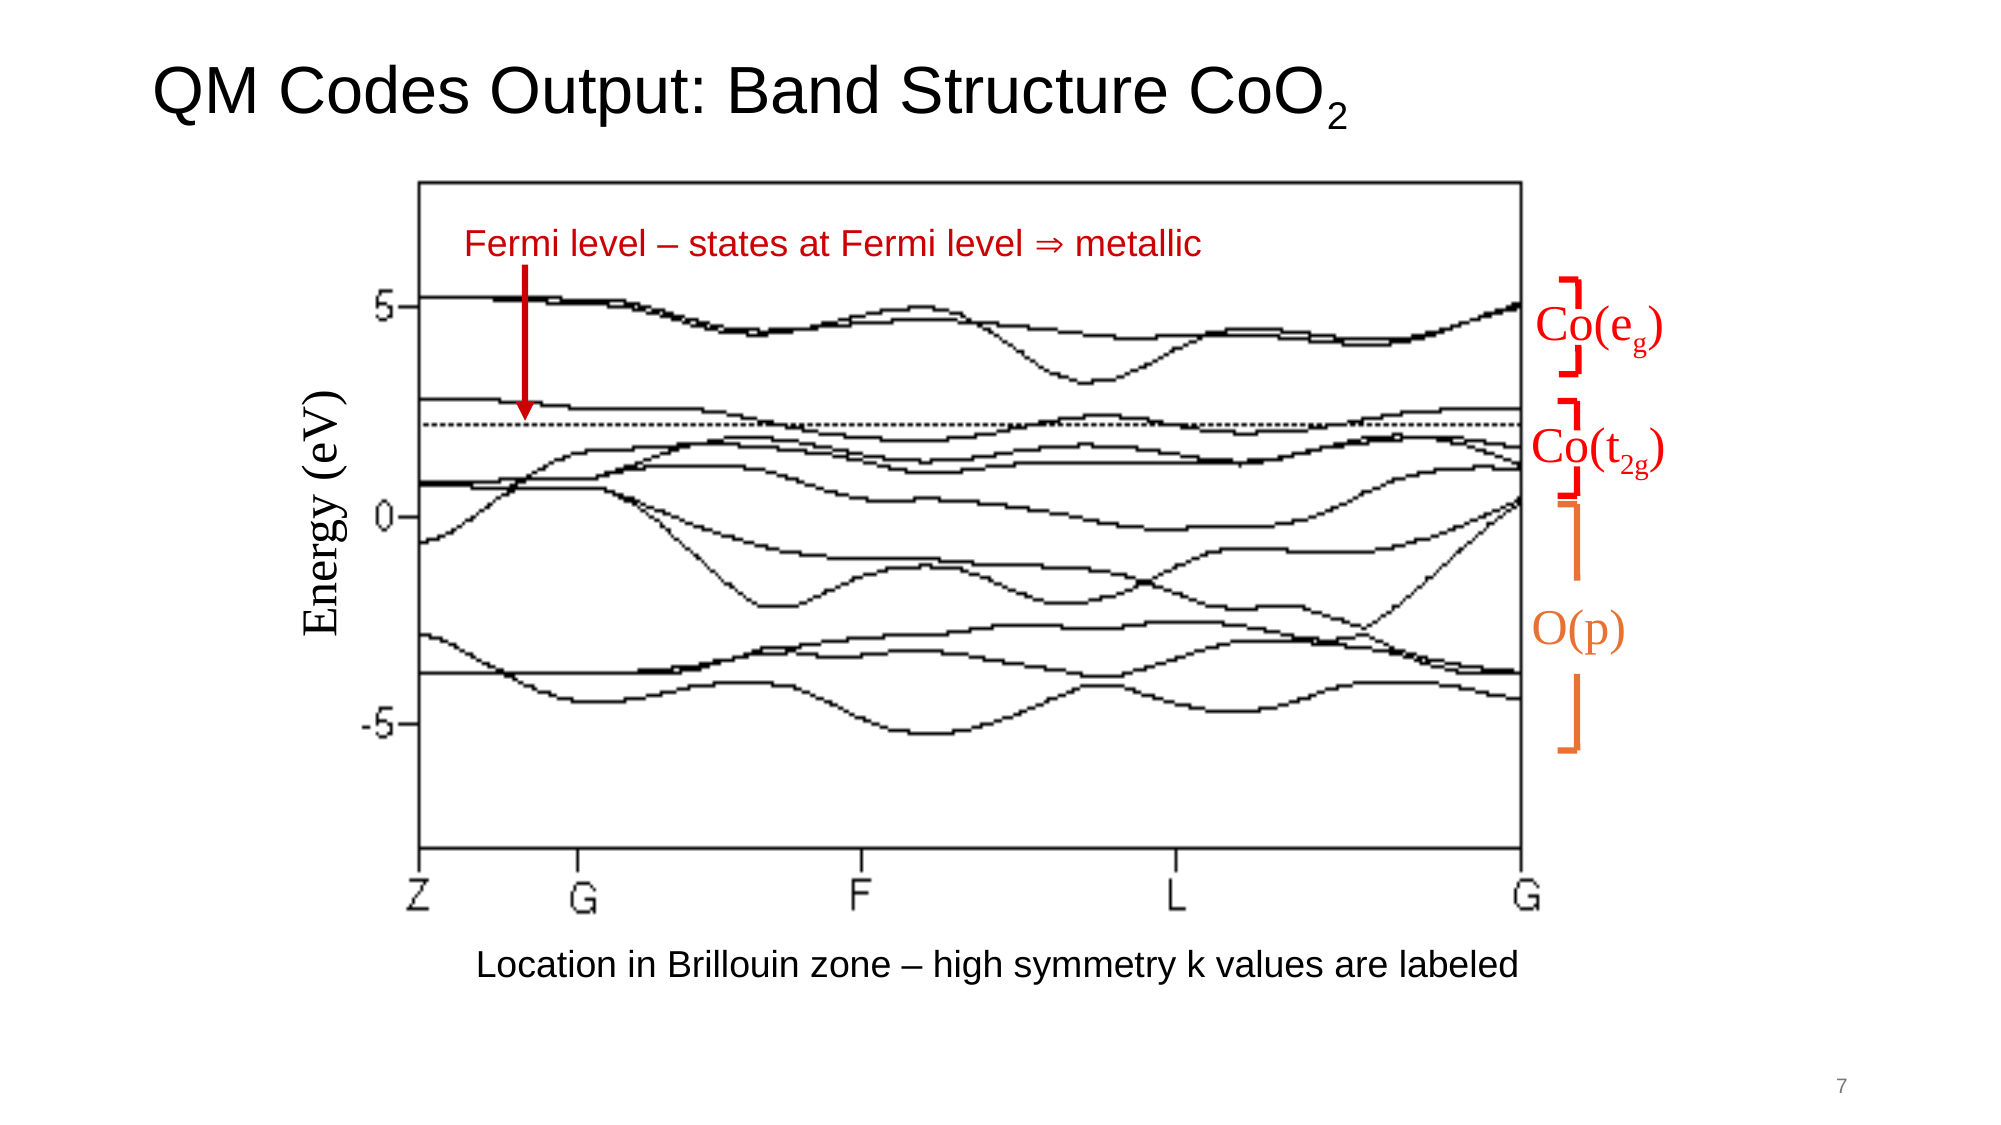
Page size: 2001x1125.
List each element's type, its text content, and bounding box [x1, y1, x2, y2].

text_box Energy (eV) [279, 374, 351, 653]
picture [351, 179, 1546, 939]
text_box Location in Brillouin zone – high symmetry k values are labeled [461, 939, 1535, 993]
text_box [1512, 503, 1646, 751]
slide_number 7 [1412, 1042, 1863, 1103]
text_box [1497, 400, 1700, 497]
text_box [1498, 278, 1701, 375]
title QM Codes Output: Band Structure CoO2 [137, 0, 1863, 198]
